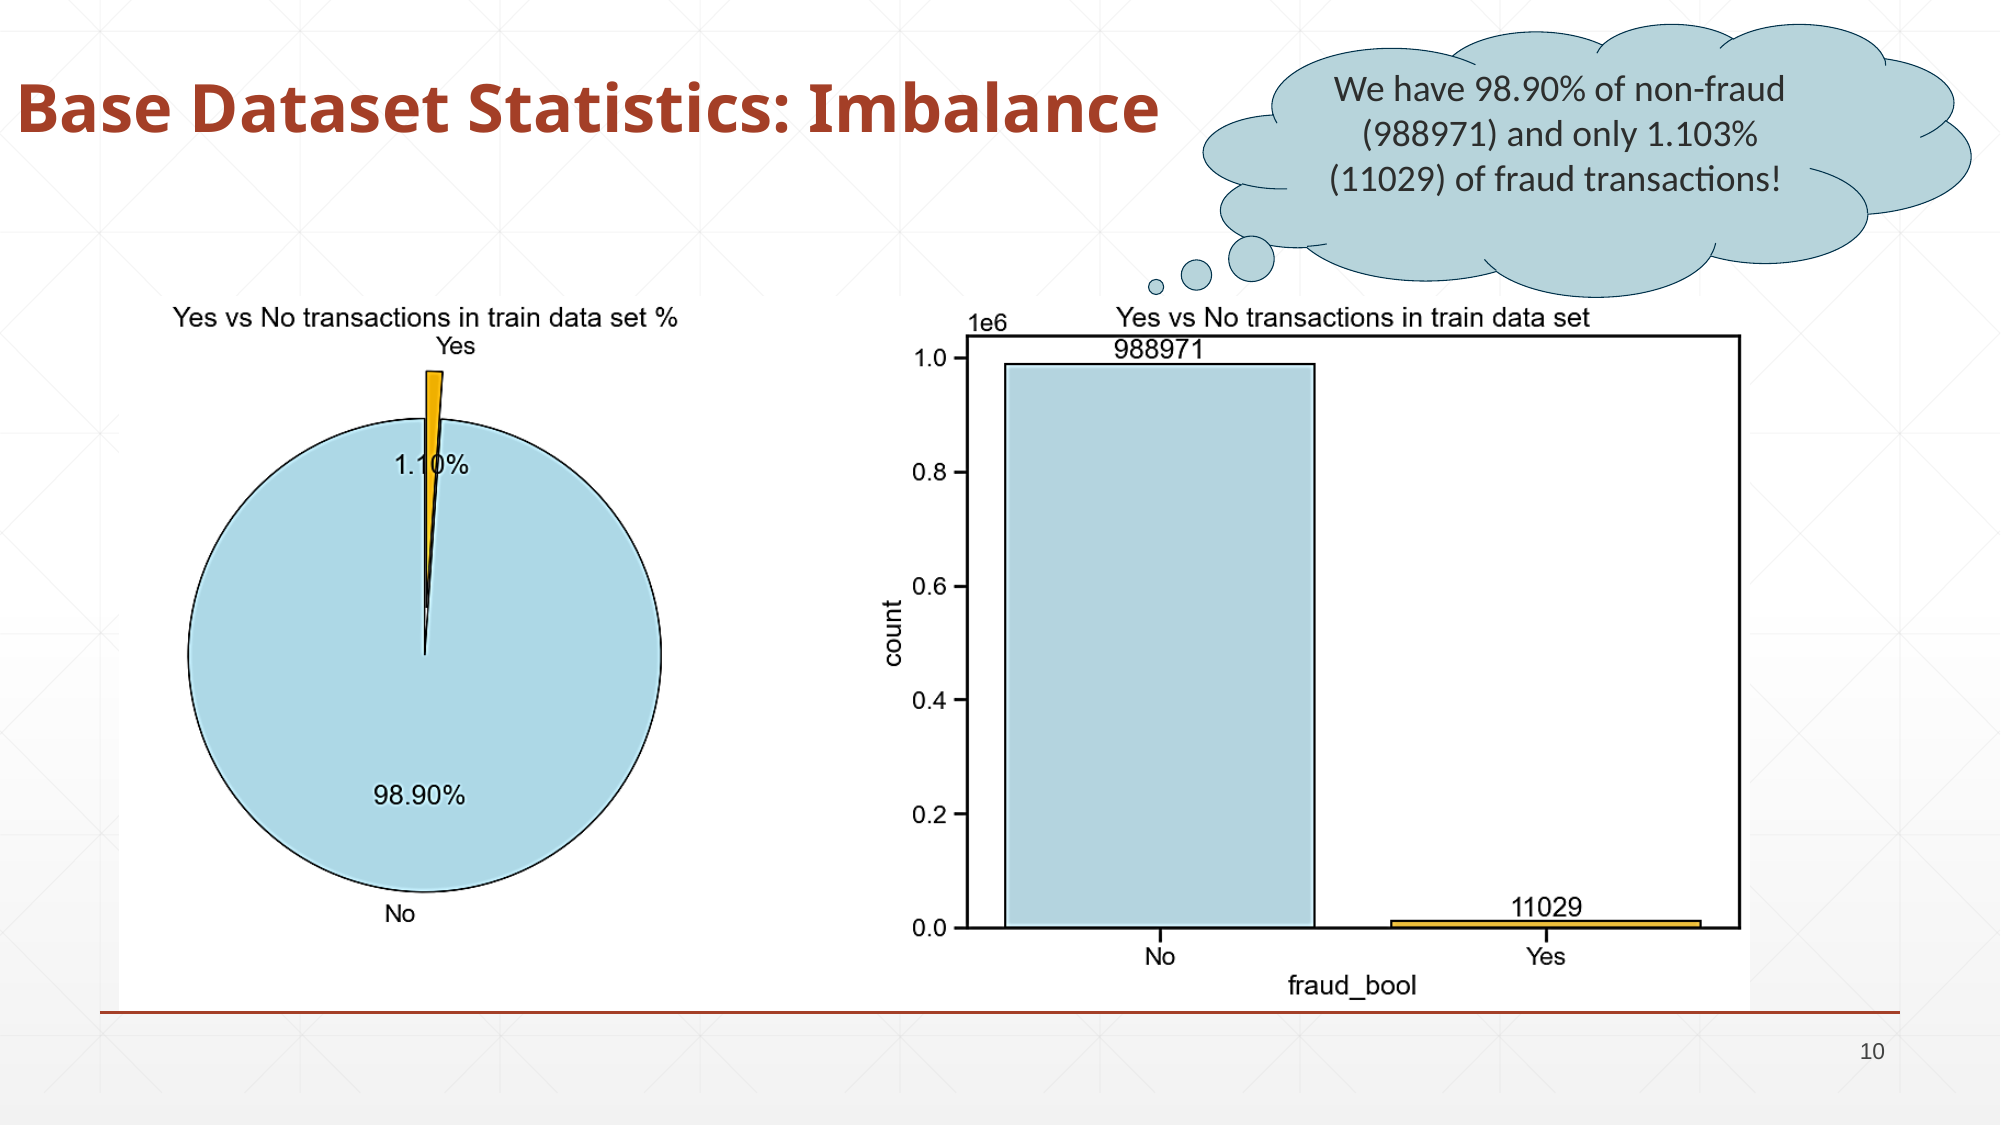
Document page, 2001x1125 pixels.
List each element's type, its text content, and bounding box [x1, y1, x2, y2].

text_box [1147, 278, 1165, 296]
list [119, 296, 1750, 1011]
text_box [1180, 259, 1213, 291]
text_box We have 98.90% of non-fraud (988971) and only 1.103% (11029) of fraud transactions! [1202, 23, 1972, 296]
slide_number 10 [1749, 1031, 1901, 1069]
title Base Dataset Statistics: Imbalance [0, 0, 1725, 155]
